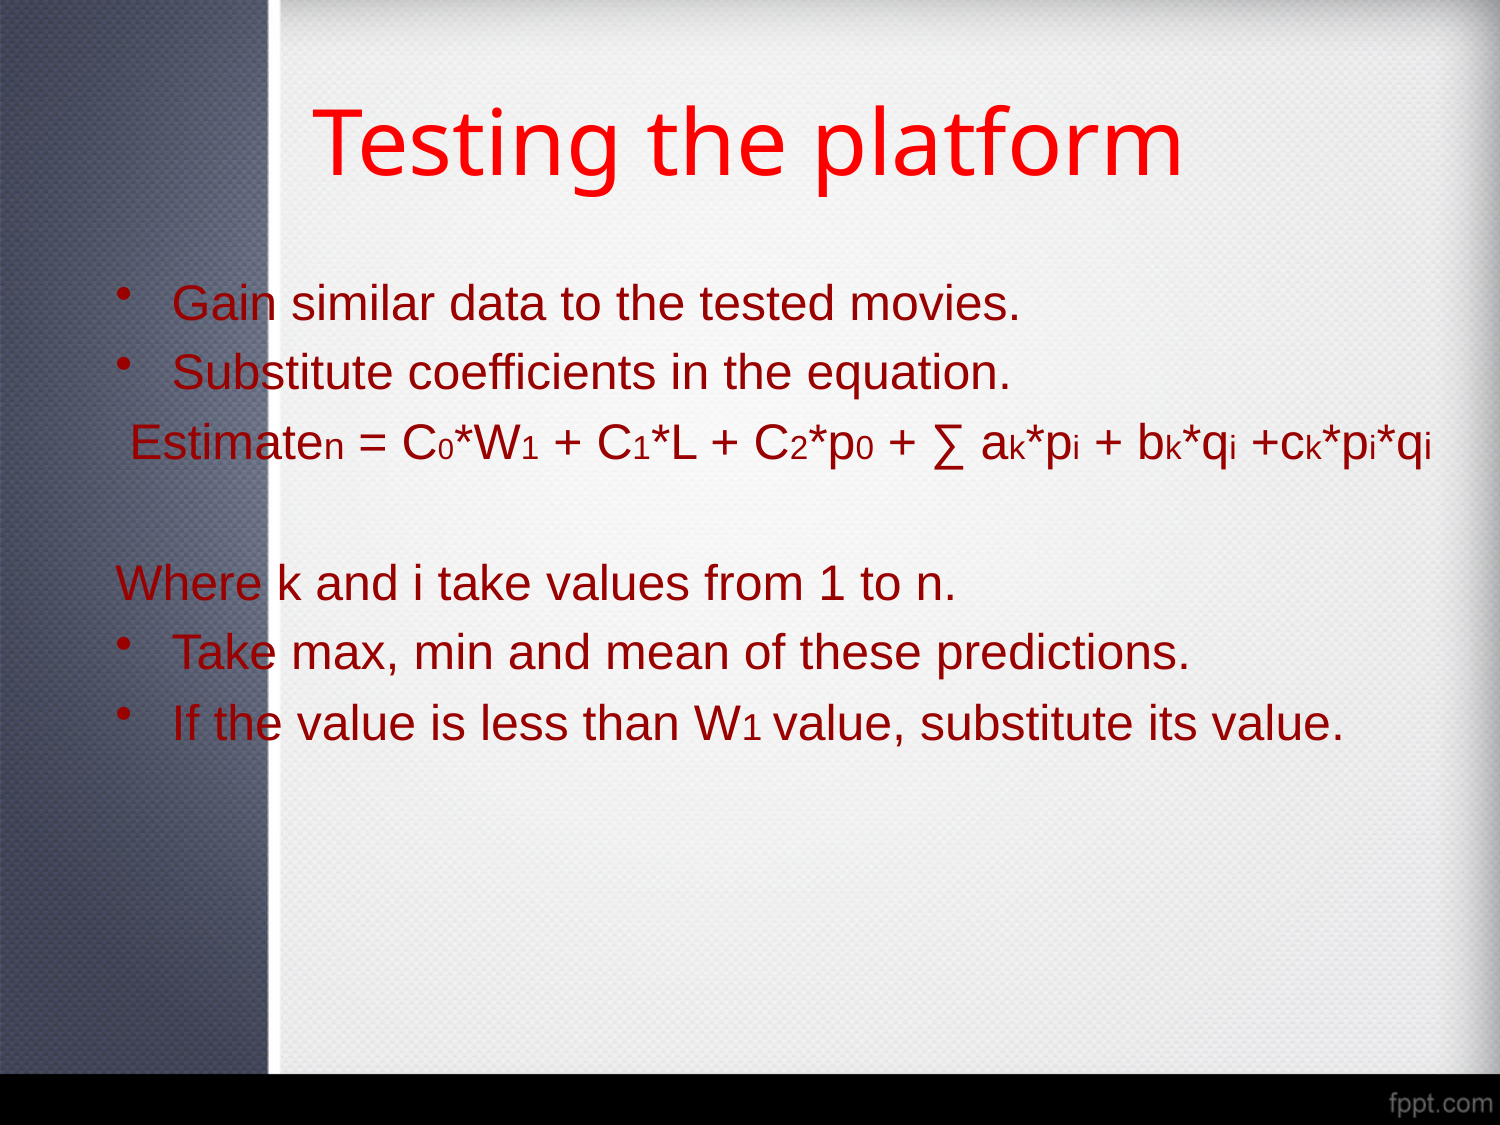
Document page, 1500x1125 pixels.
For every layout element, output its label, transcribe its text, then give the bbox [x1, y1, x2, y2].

list Gain similar data to the tested movies. Substitute coefficients in the equation. Estimaten = C0*W1 + C1*L + C2*p0 + ∑ ak*pi + bk*qi +ck*pi*qi Where k and i take values from 1 to n. Take max, min and mean of these predictions. If the value is less than W1 value, substitute its value. [100, 262, 1471, 1005]
picture [0, 0, 1500, 1125]
title Testing the platform [75, 45, 1425, 233]
